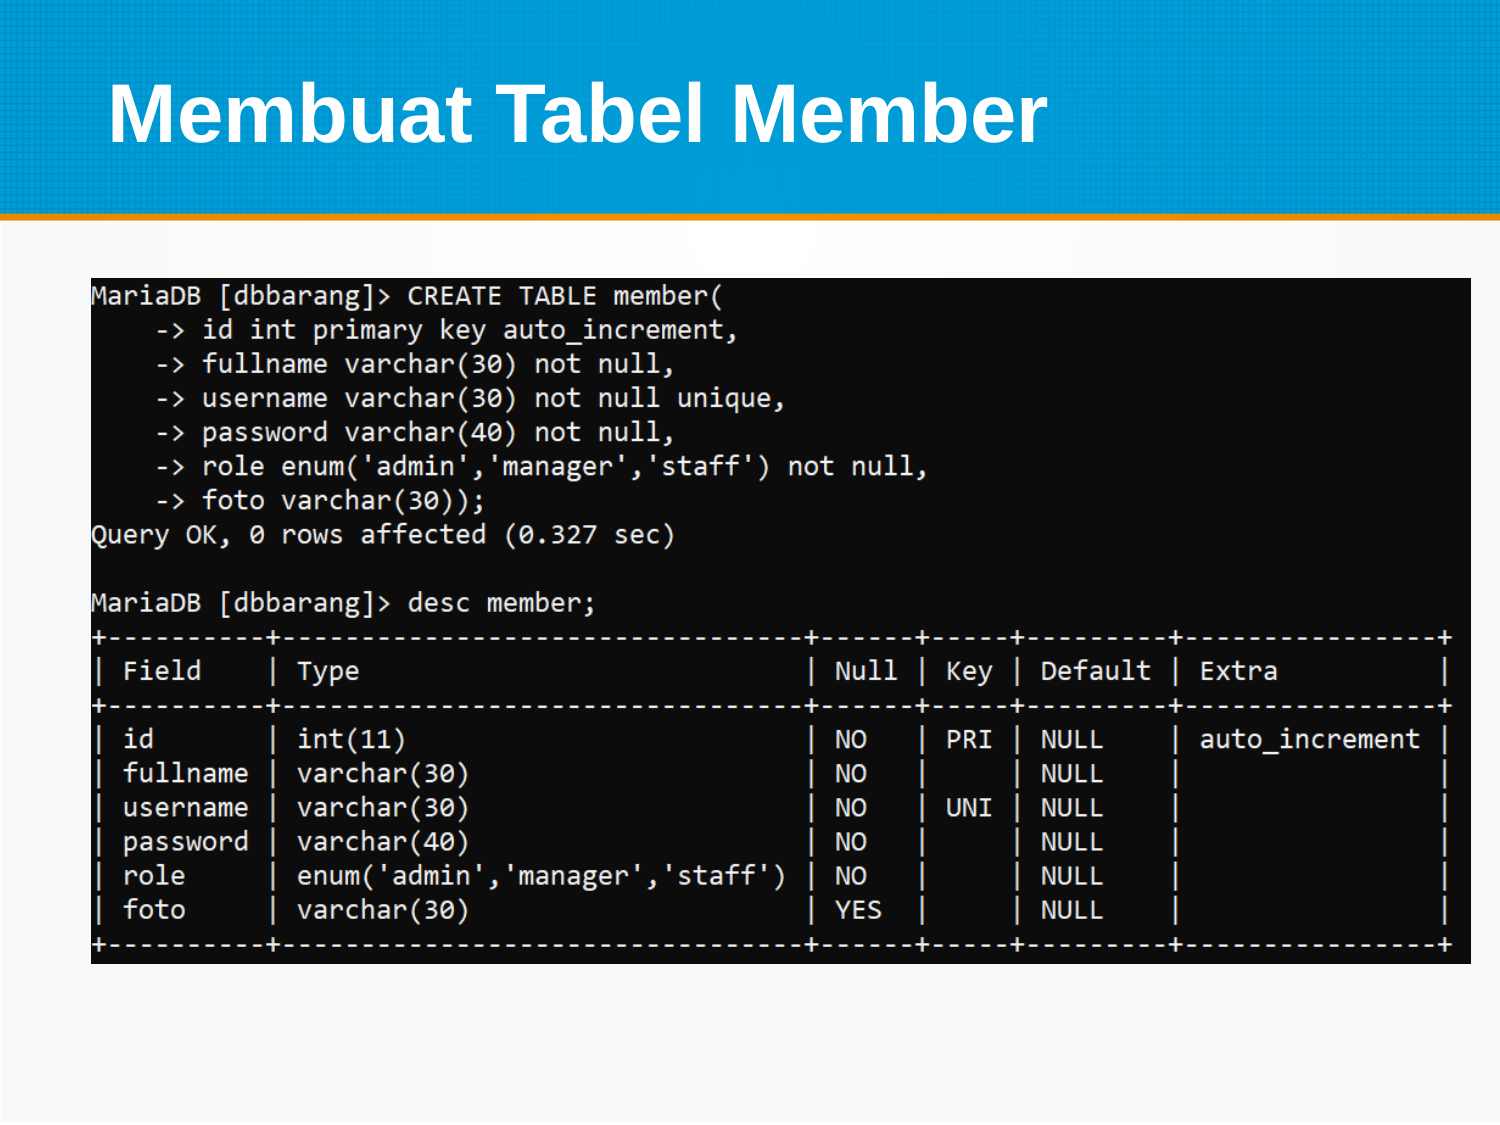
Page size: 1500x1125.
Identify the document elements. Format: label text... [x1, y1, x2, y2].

picture [0, 214, 1500, 1125]
text_box Membuat Tabel Member [0, 0, 1187, 159]
